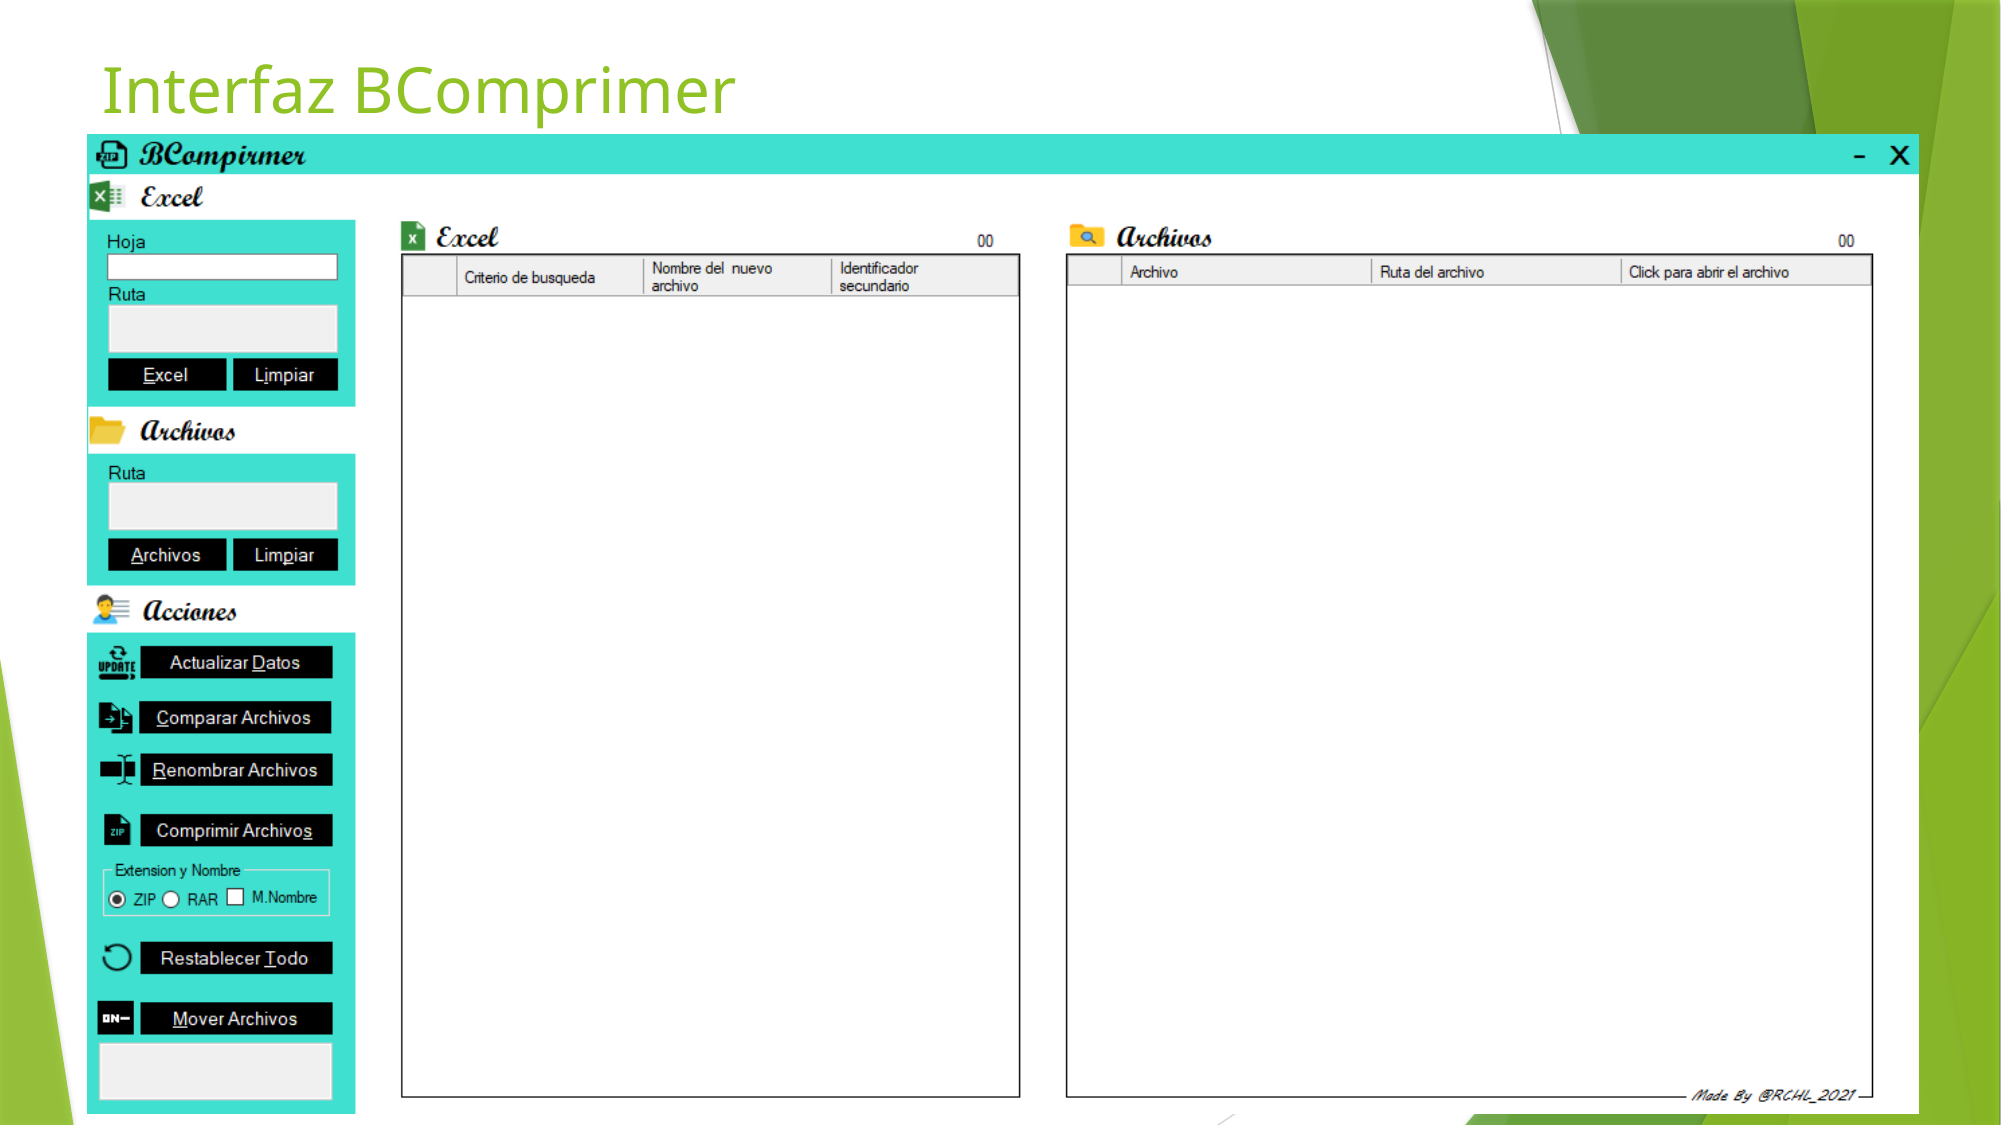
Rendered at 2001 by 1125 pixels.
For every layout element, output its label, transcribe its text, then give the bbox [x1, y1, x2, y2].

picture [86, 134, 1920, 1115]
title Interfaz BComprimer [87, 42, 755, 134]
